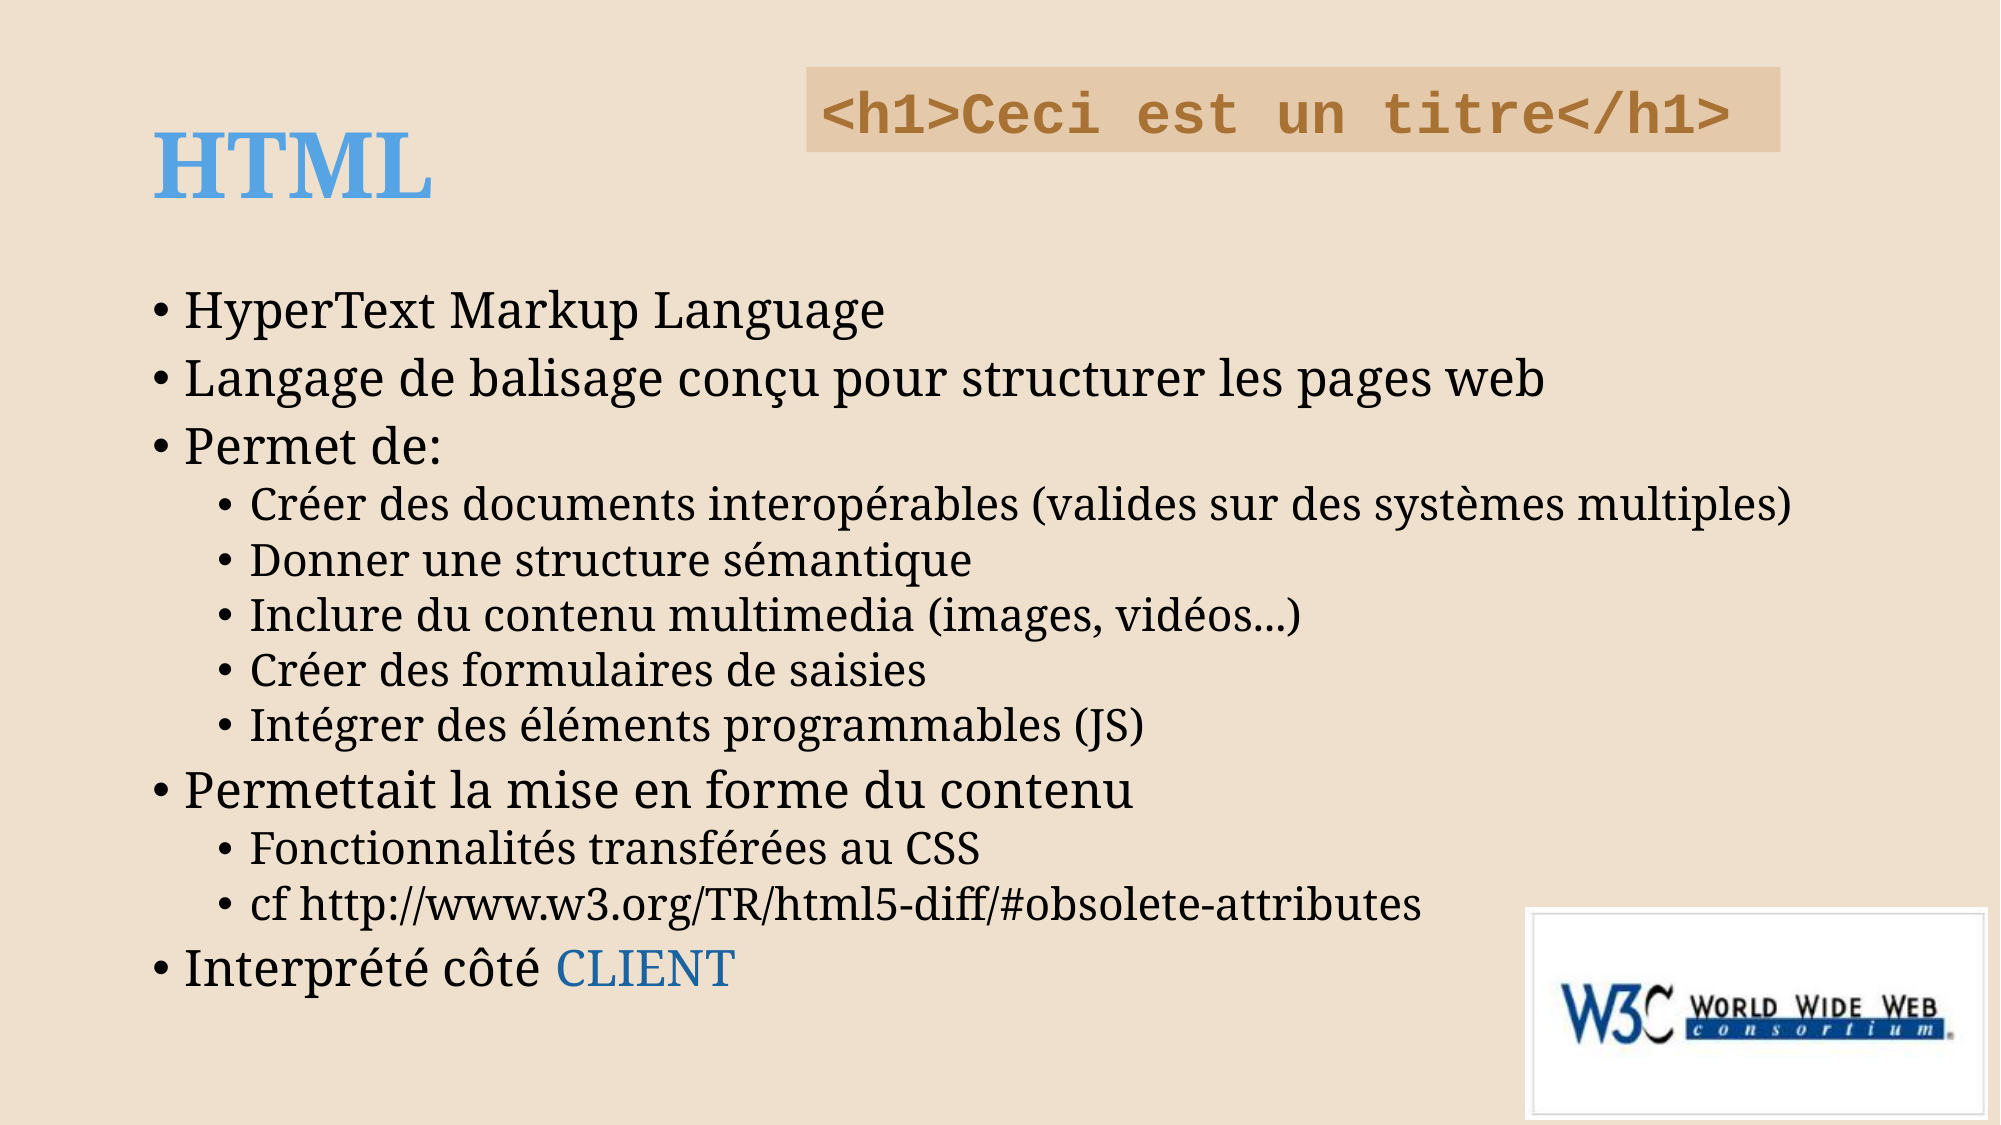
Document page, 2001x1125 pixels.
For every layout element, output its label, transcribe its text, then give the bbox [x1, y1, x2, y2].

title HTML [137, 59, 1863, 277]
list HyperText Markup Language Langage de balisage conçu pour structurer les pages web Permet de: Créer des documents interopérables (valides sur des systèmes multiples) Donner une structure sémantique Inclure du contenu multimedia (images, vidéos...) Créer des formulaires de saisies Intégrer des éléments programmables (JS) Permettait la mise en forme du contenu Fonctionnalités transférées au CSS cf http://www.w3.org/TR/html5-diff/#obsolete-attributes Interprété côté CLIENT [137, 277, 1863, 1014]
text_box <h1>Ceci est un titre</h1> [806, 67, 1781, 153]
picture [1525, 906, 1988, 1120]
